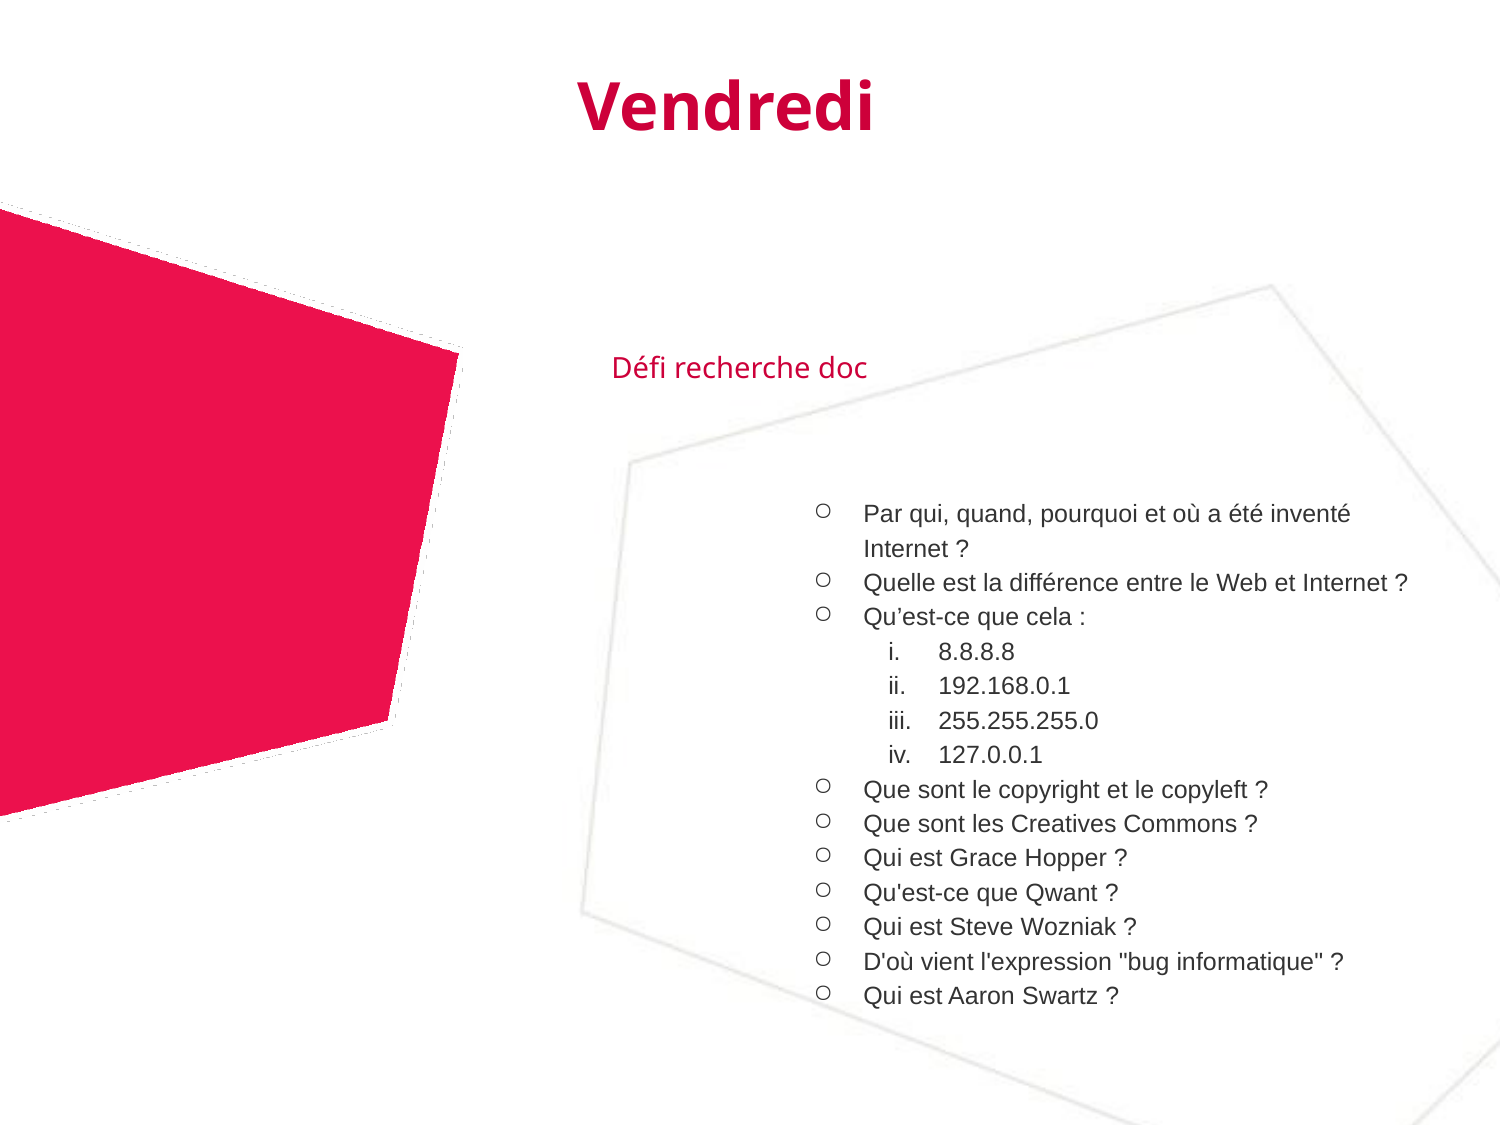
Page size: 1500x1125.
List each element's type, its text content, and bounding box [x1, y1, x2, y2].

text_box Vendredi [562, 56, 1354, 140]
picture [562, 268, 1500, 1125]
picture [0, 190, 463, 869]
